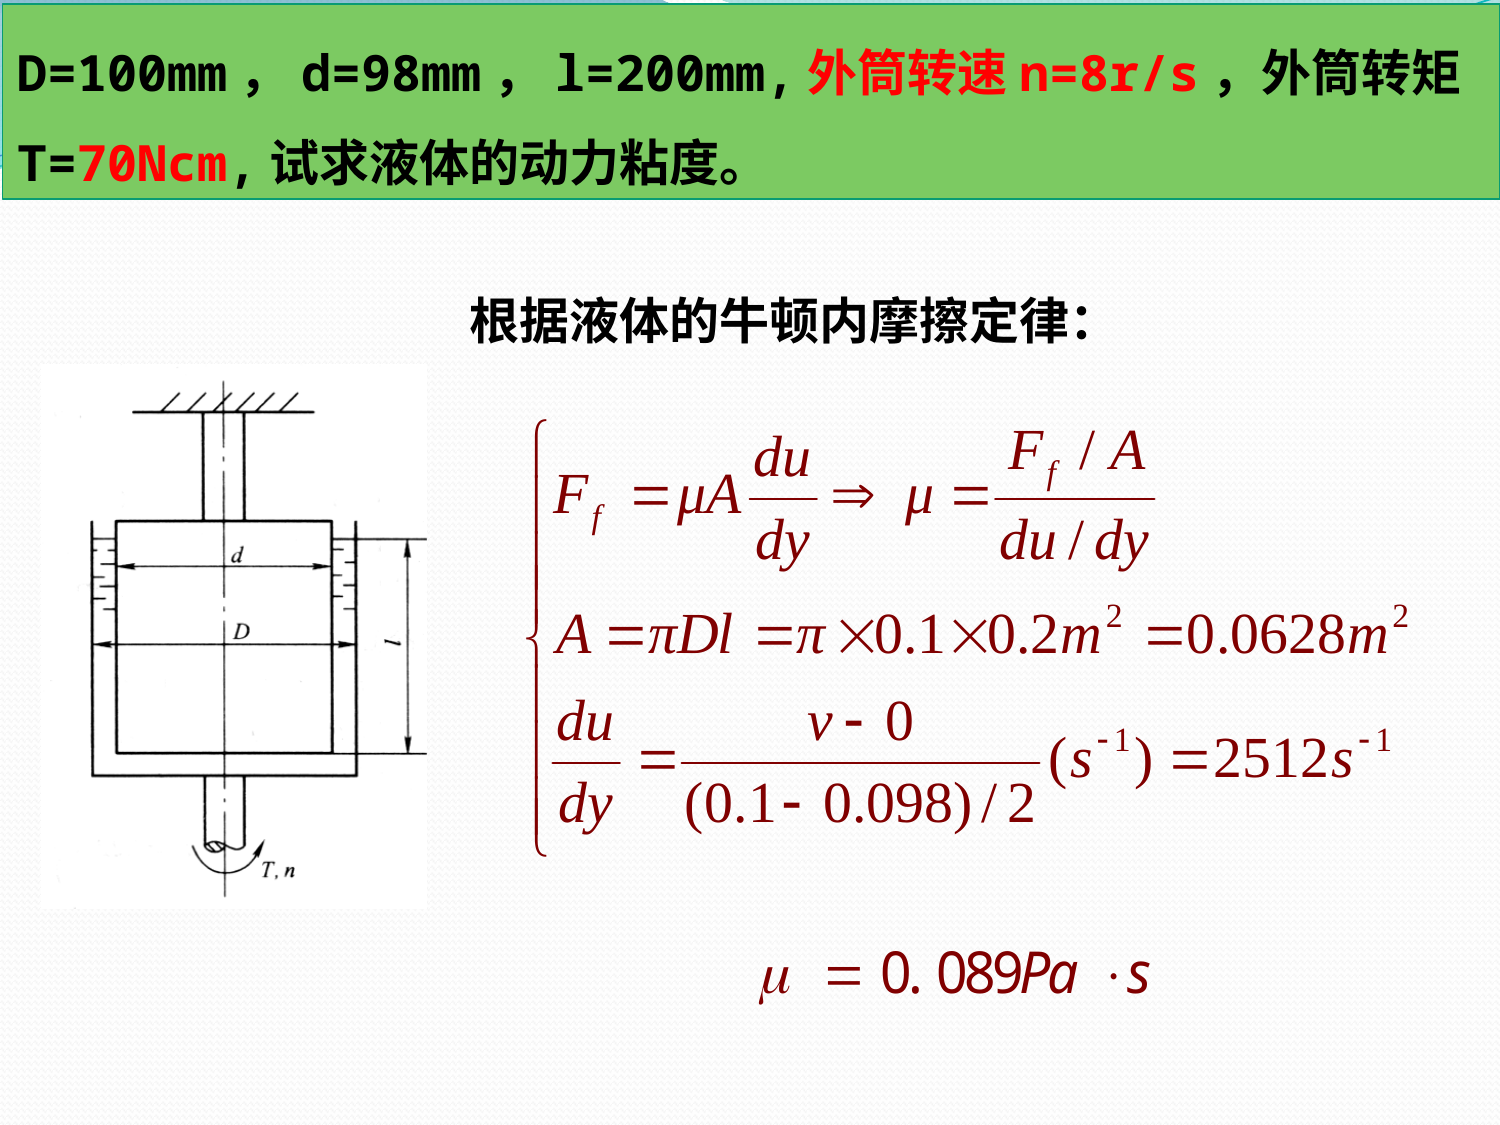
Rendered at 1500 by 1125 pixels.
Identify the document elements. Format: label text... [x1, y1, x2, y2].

text_box D=100mm，d=98mm，l=200mm,外筒转速n=8r/s，外筒转矩T=70Ncm,试求液体的动力粘度。 [2, 3, 1500, 200]
picture [41, 364, 428, 909]
text_box 根据液体的牛顿内摩擦定律： [454, 282, 1500, 358]
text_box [748, 940, 1166, 1015]
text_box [513, 409, 1424, 864]
